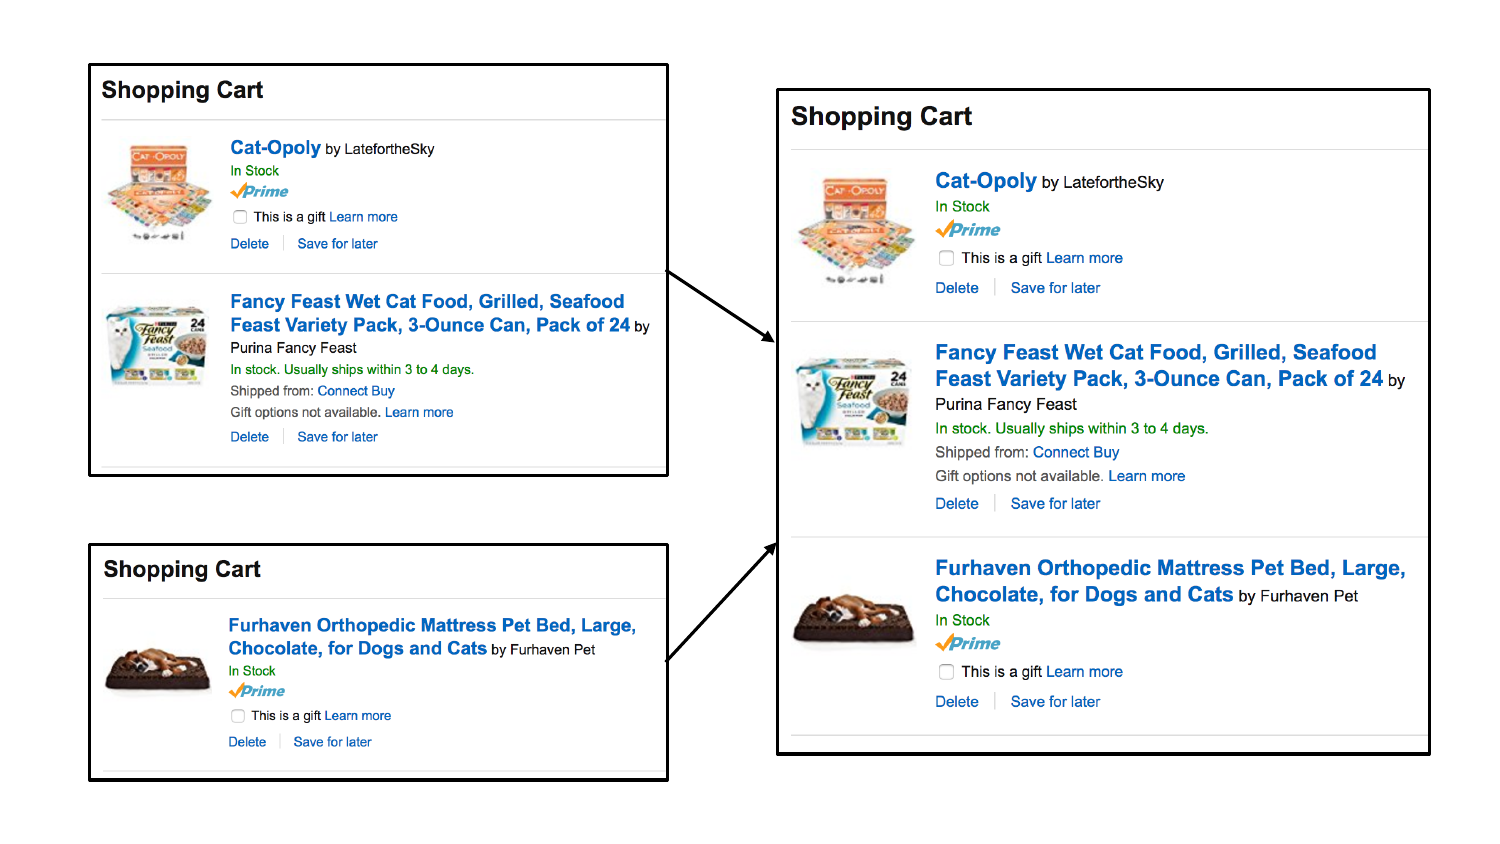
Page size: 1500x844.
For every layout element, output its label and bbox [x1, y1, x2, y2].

picture [90, 545, 666, 779]
text_box [665, 269, 775, 343]
text_box [665, 541, 777, 663]
picture [90, 65, 666, 475]
picture [778, 90, 1428, 753]
